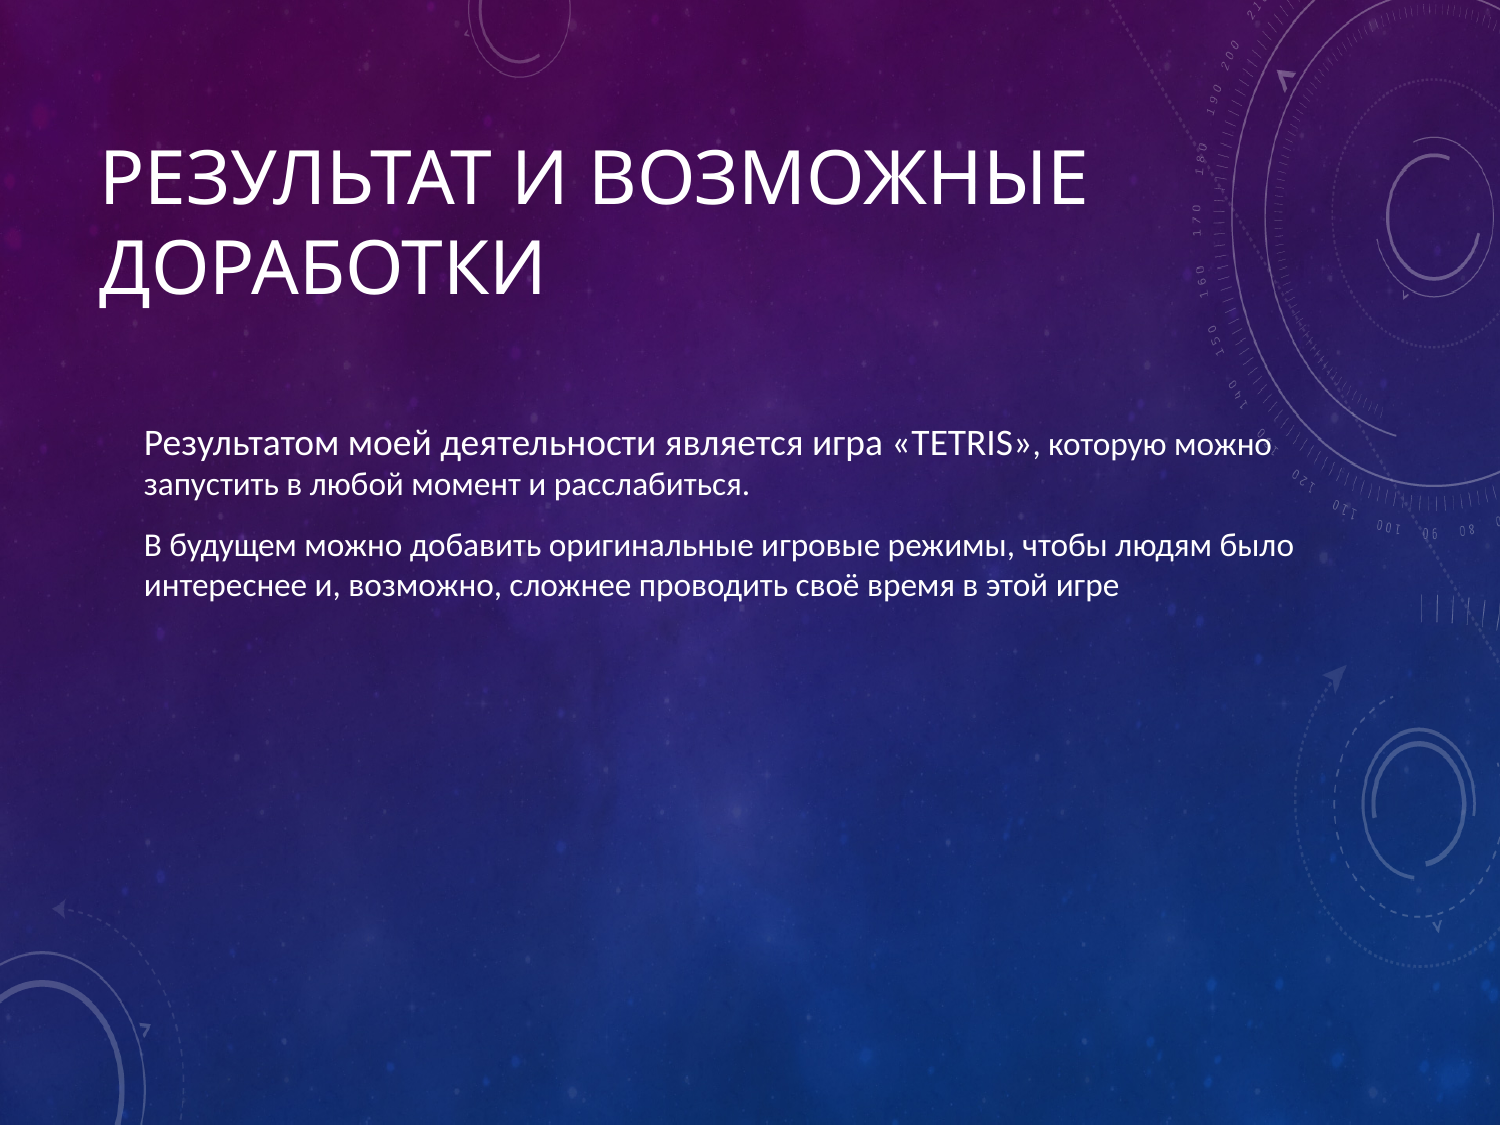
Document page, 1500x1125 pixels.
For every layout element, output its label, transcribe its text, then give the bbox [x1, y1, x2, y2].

list Результатом моей деятельности является игра «TETRIS», которую можно запустить в любой момент и расслабиться. В будущем можно добавить оригинальные игровые режимы, чтобы людям было интереснее и, возможно, сложнее проводить своё время в этой игре [82, 210, 1329, 810]
title Результат и возможные доработки [84, 99, 1331, 339]
picture [0, 0, 1500, 1125]
